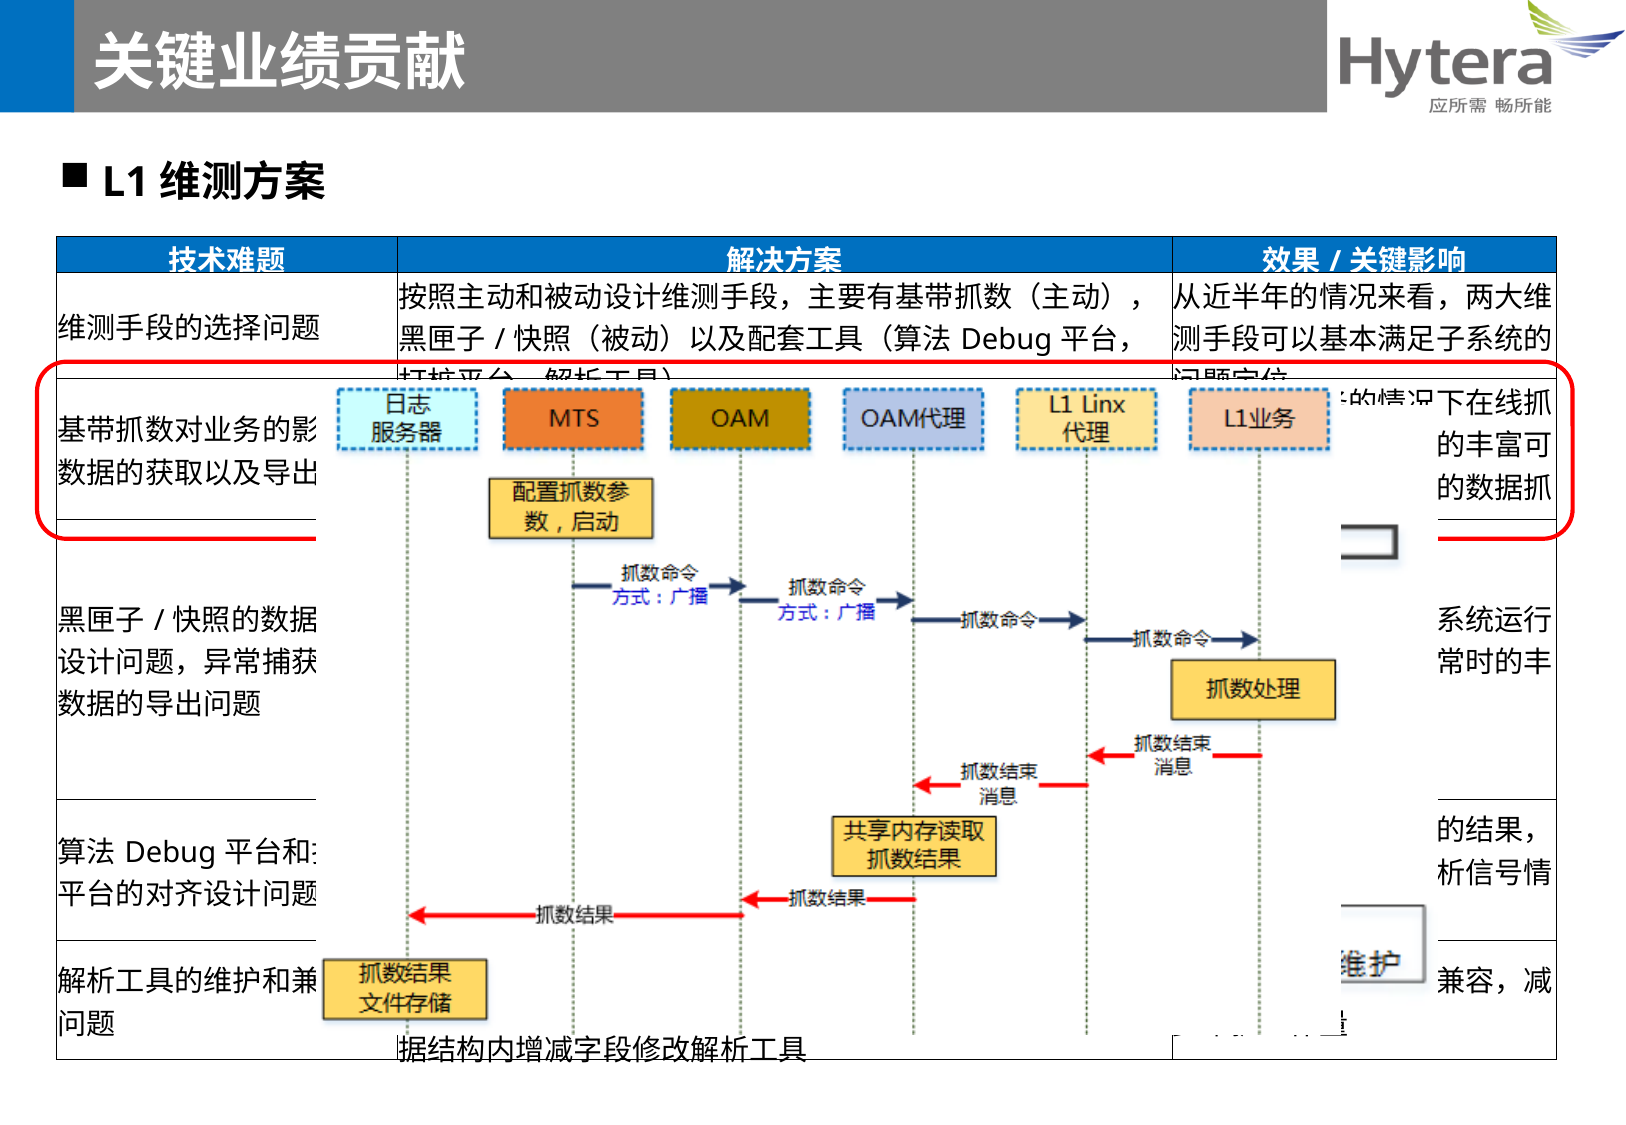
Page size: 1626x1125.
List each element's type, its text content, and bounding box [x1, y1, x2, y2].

table_header 解决方案 [398, 237, 1172, 272]
table_cell 解析工具的维护和兼容性问题 [57, 941, 397, 1059]
picture [1340, 0, 1625, 113]
table_header 效果/关键影响 [1173, 237, 1556, 272]
table_cell 算法Debug平台和打桩平台的对齐设计问题 [57, 800, 310, 940]
table_cell 按照主动和被动设计维测手段，主要有基带抓数（主动），黑匣子/快照（被动）以及配套工具（算法Debug平台，打桩平台，解析工具） [398, 273, 1172, 359]
text_box [34, 359, 1575, 541]
table_cell 快速比对算法和实现的结果，可以通过图形输出分析信号情况，比如干扰等 [1442, 800, 1556, 940]
picture [316, 379, 1438, 1036]
text_box L1维测方案 [44, 147, 432, 213]
table_cell 1. 将不同的数据封装成统一形式，以msgTypeId进行区分 2. 通过eld解析数据结构格式，对数据进行解析，避免因数据结构内增减字段修改解析工具 [398, 1044, 1172, 1059]
table_cell 维测手段的选择问题 [57, 273, 397, 360]
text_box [0, 0, 1328, 113]
table_cell 从近半年的情况来看，两大维测手段可以基本满足子系统的问题定位 [1173, 273, 1556, 361]
table_header 技术难题 [57, 237, 397, 272]
table_cell 覆盖大部分场景下的系统运行异常，可以获取到异常时的丰富的现场信息 [1442, 539, 1556, 799]
table_cell 黑匣子/快照的数据结构设计问题，异常捕获问题，数据的导出问题 [57, 540, 310, 799]
table_cell 支持解析工具的前向兼容，减少维护工作量 [1173, 941, 1556, 1059]
